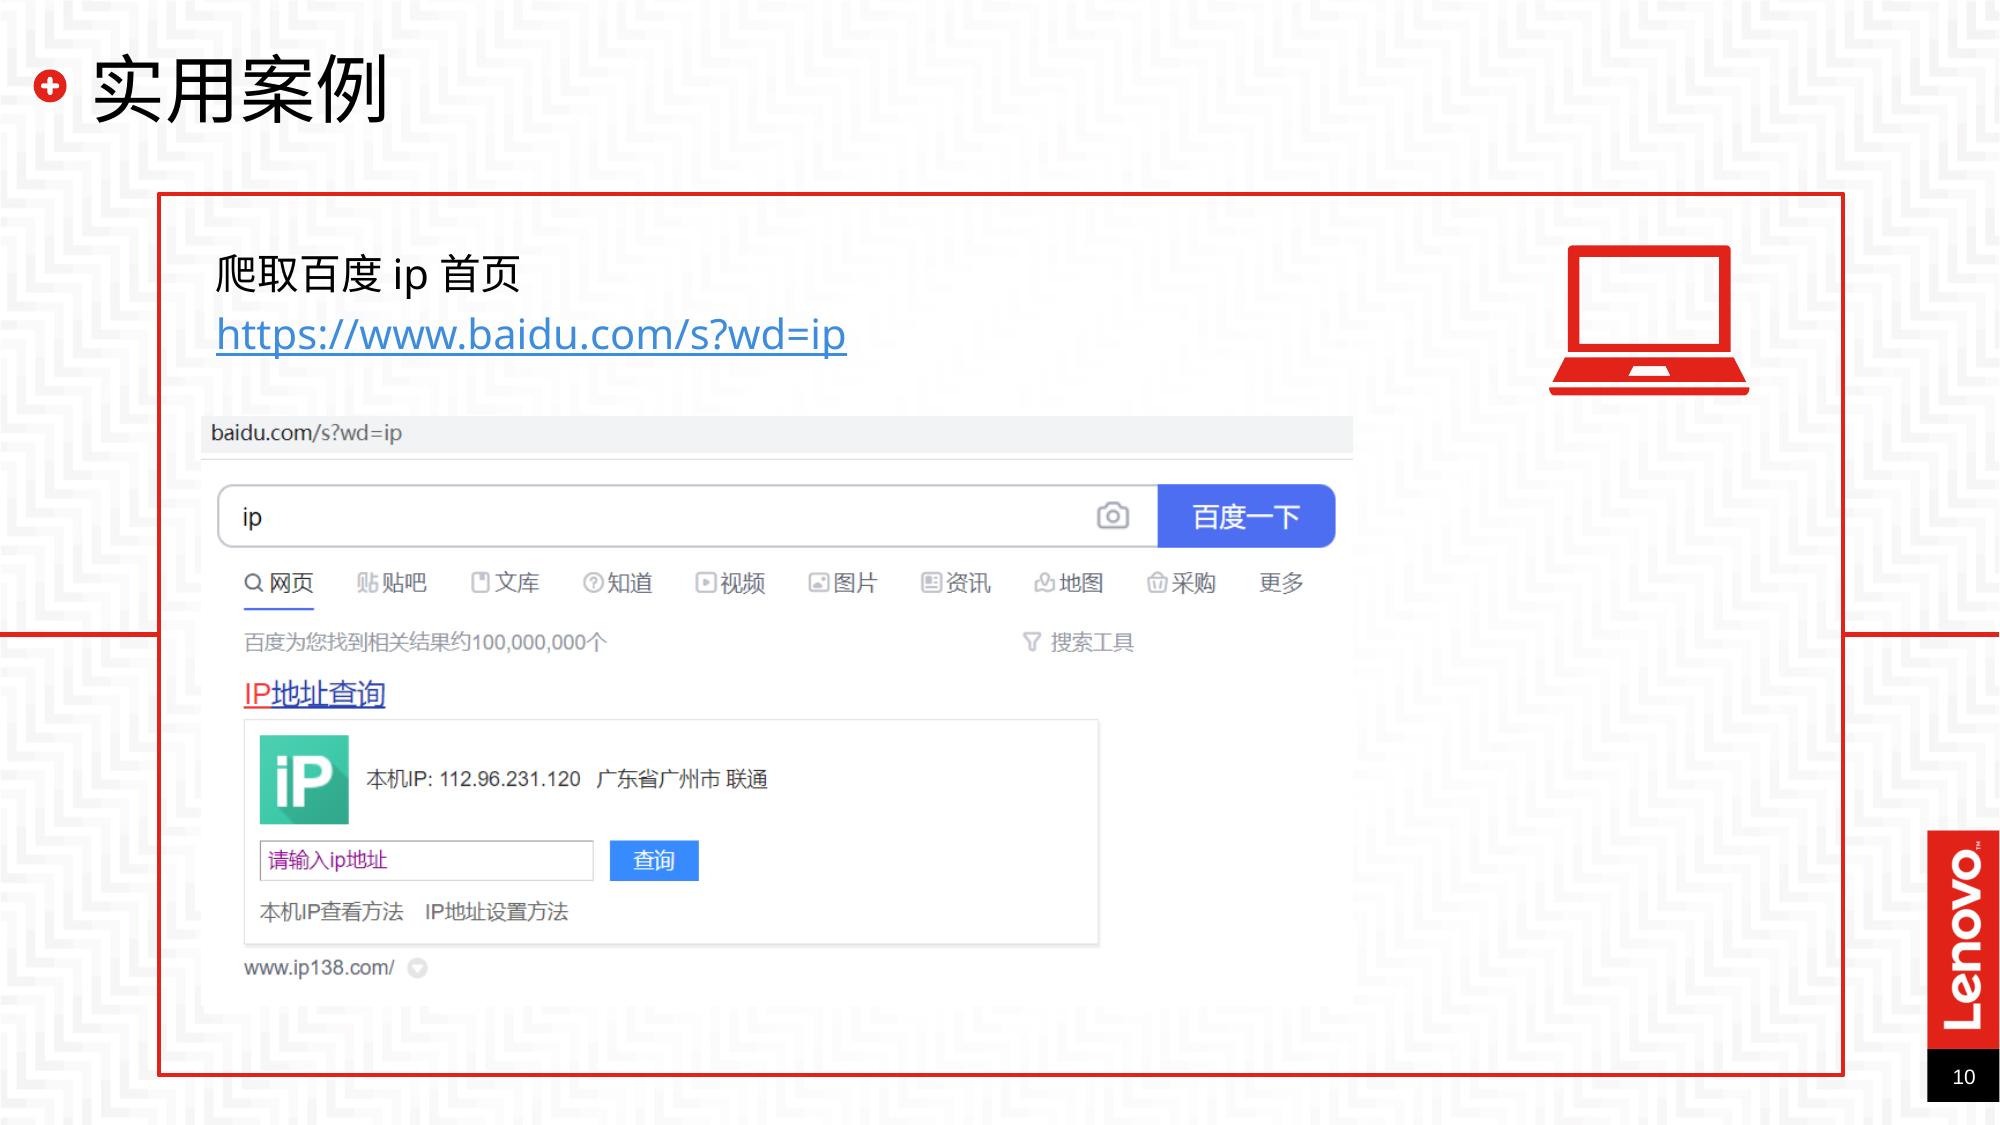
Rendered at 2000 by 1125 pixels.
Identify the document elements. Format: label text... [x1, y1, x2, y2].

title 实用案例 [90, 45, 1907, 131]
picture [0, 0, 2000, 193]
picture [200, 416, 1354, 1006]
picture [0, 1076, 2000, 1125]
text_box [0, 193, 2000, 1076]
